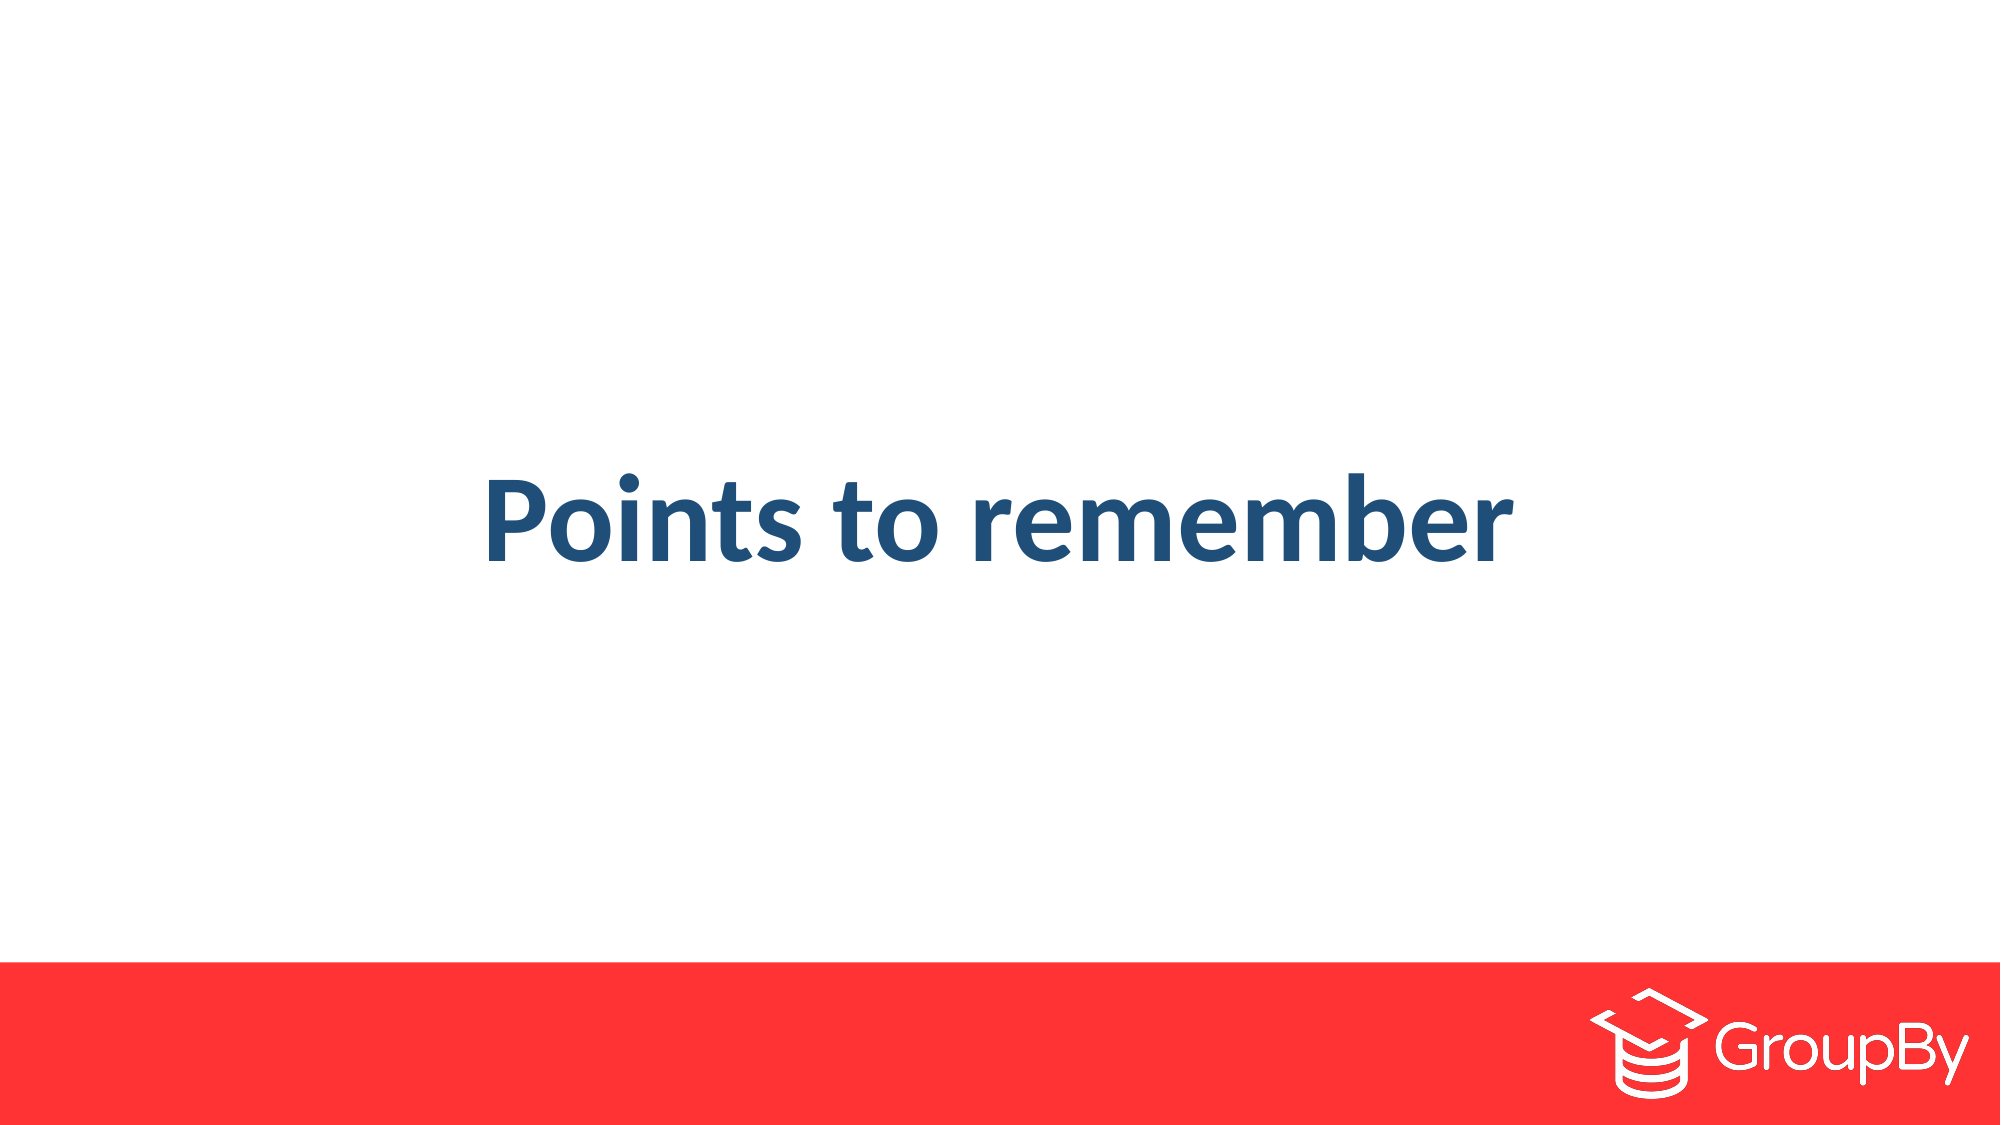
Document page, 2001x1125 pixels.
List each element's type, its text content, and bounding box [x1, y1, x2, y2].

picture [1590, 988, 1969, 1099]
text_box Points to remember [61, 363, 1938, 658]
